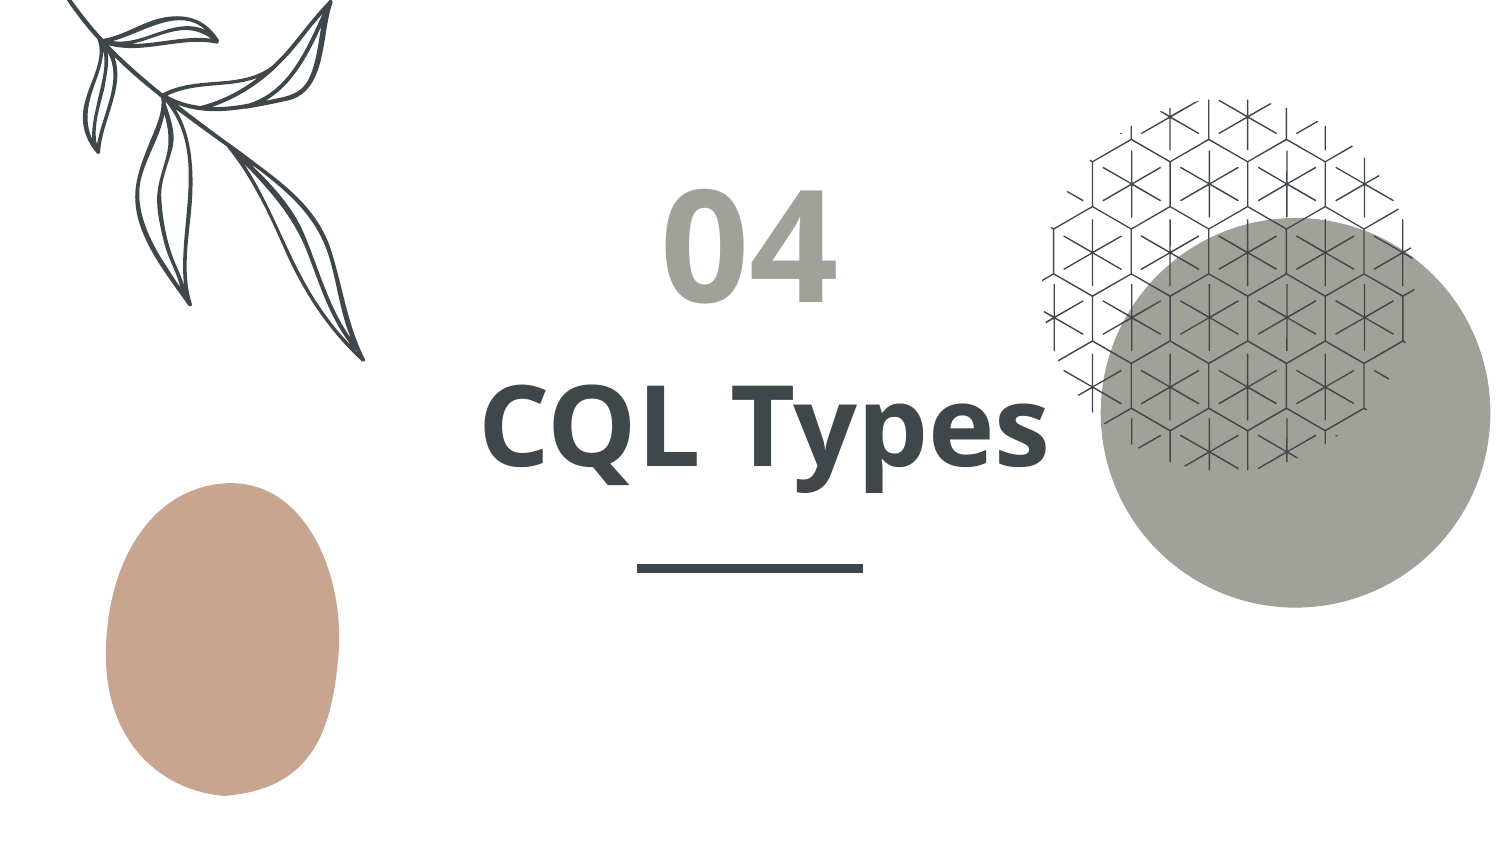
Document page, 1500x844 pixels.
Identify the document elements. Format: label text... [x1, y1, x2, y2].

title 04 [331, 150, 1169, 350]
text_box [636, 564, 864, 573]
title CQL Types [331, 350, 1169, 521]
